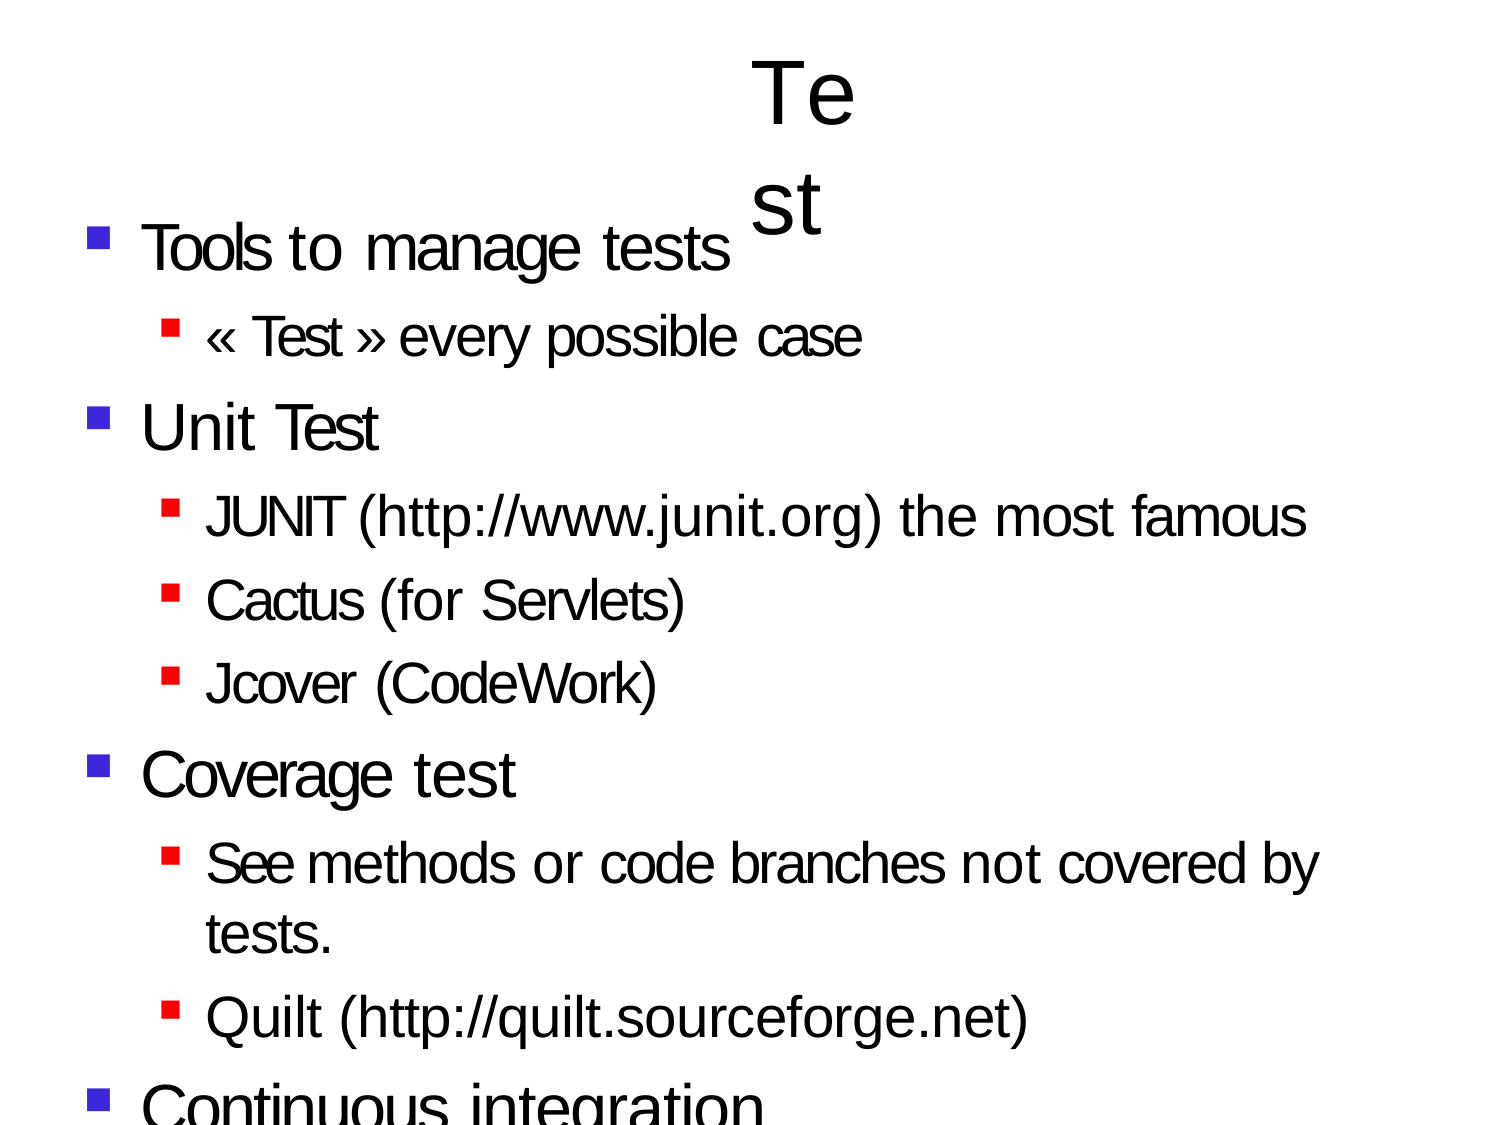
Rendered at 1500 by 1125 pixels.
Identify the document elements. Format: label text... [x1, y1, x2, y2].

title Test [748, 30, 901, 184]
text_box Tools to manage tests « Test » every possible case Unit Test JUNIT (http://www.junit.org) the most famous Cactus (for Servlets) Jcover (CodeWork) Coverage test See methods or code branches not covered by tests. Quilt (http://quilt.sourceforge.net) Continuous integration [81, 184, 1443, 1125]
